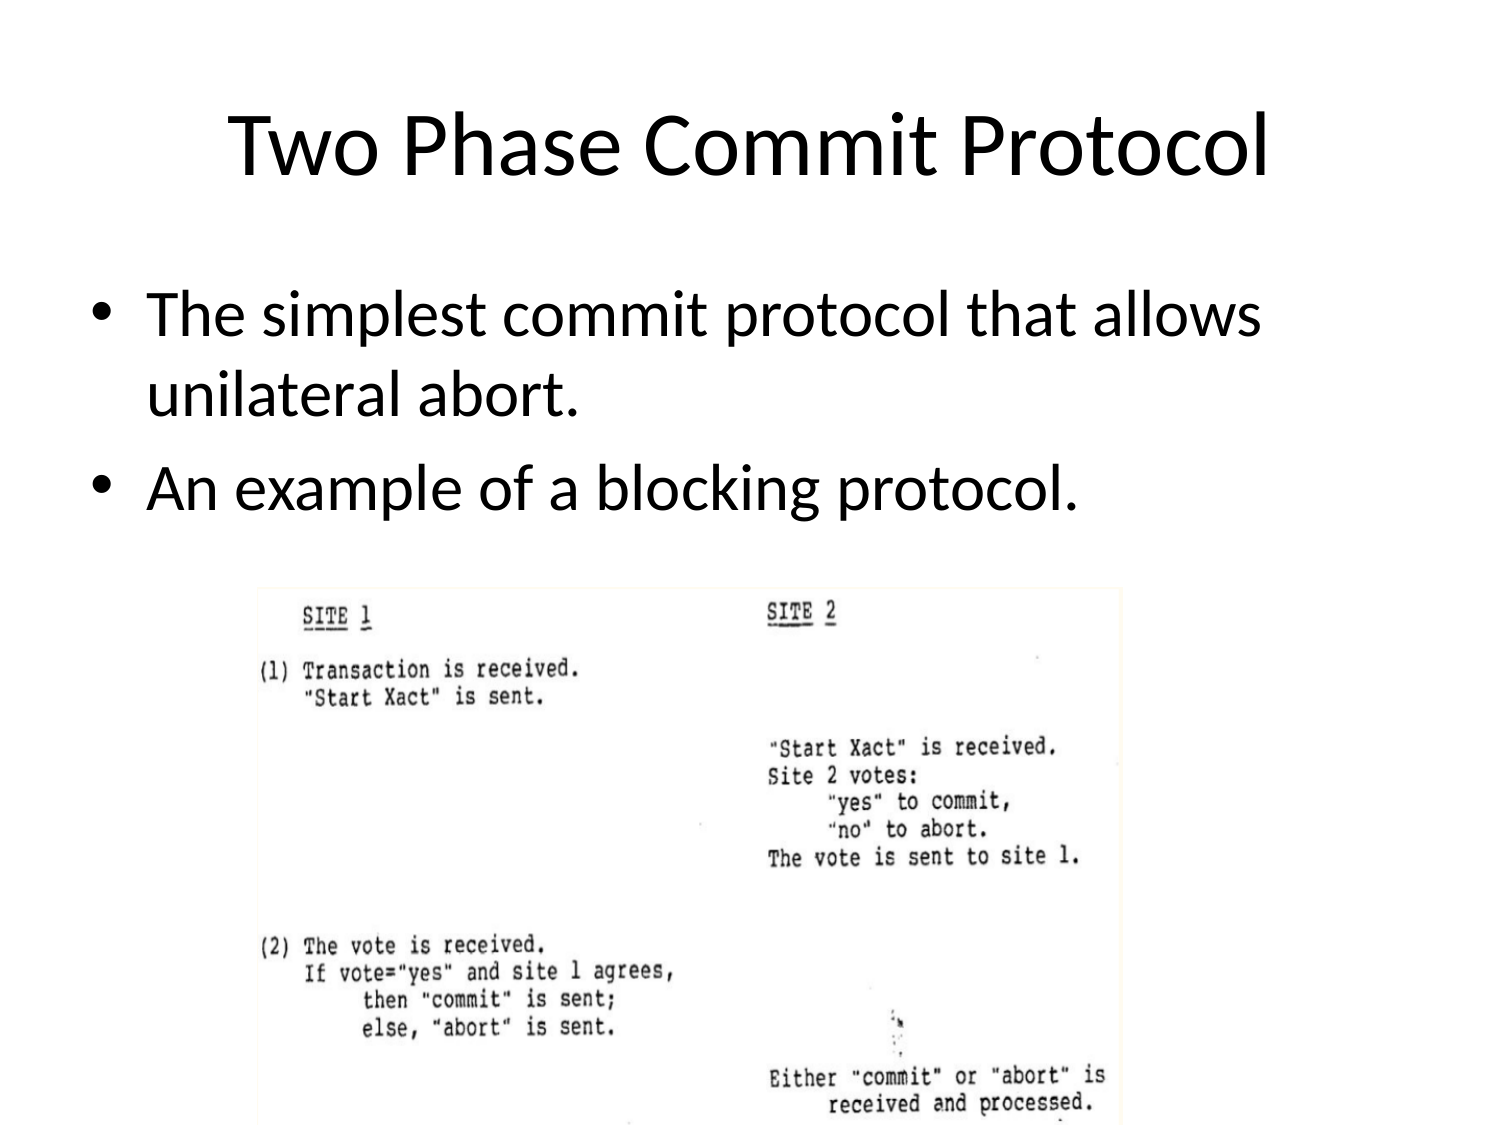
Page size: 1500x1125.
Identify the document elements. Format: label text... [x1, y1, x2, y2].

list The simplest commit protocol that allows unilateral abort. An example of a blocking protocol. [75, 262, 1425, 1005]
picture [257, 587, 1123, 1125]
title Two Phase Commit Protocol [75, 45, 1425, 233]
